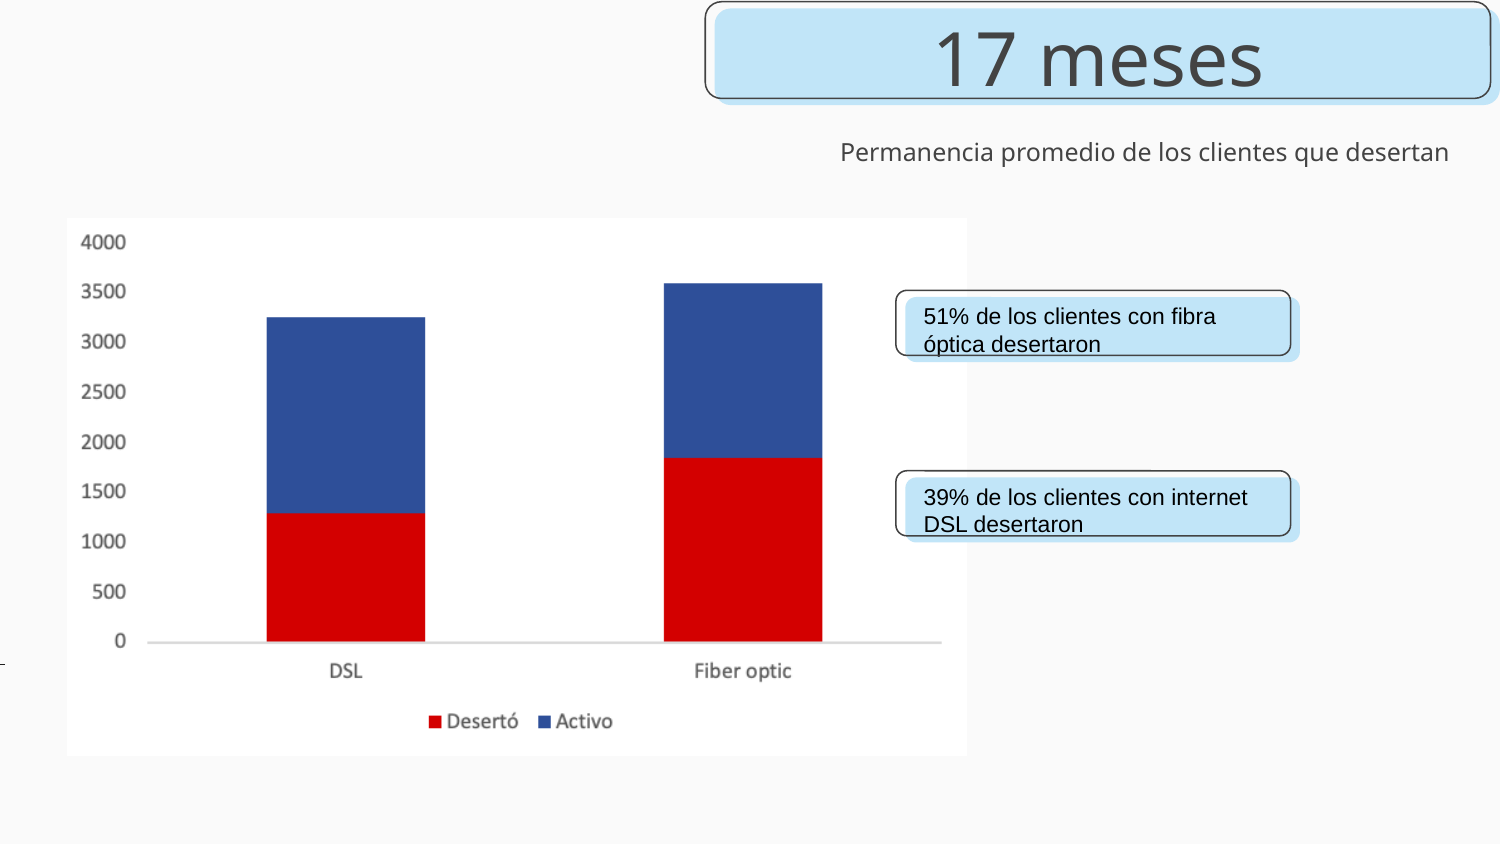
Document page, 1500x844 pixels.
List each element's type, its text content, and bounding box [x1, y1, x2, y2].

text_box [705, 1, 1500, 106]
picture [67, 218, 967, 757]
subtitle Permanencia promedio de los clientes que desertan [689, 117, 1500, 183]
text_box [972, 470, 1291, 536]
text_box 39% de los clientes con internet DSL desertaron [972, 477, 1300, 543]
text_box [972, 290, 1291, 356]
text_box 51% de los clientes con fibra óptica desertaron [972, 297, 1300, 363]
